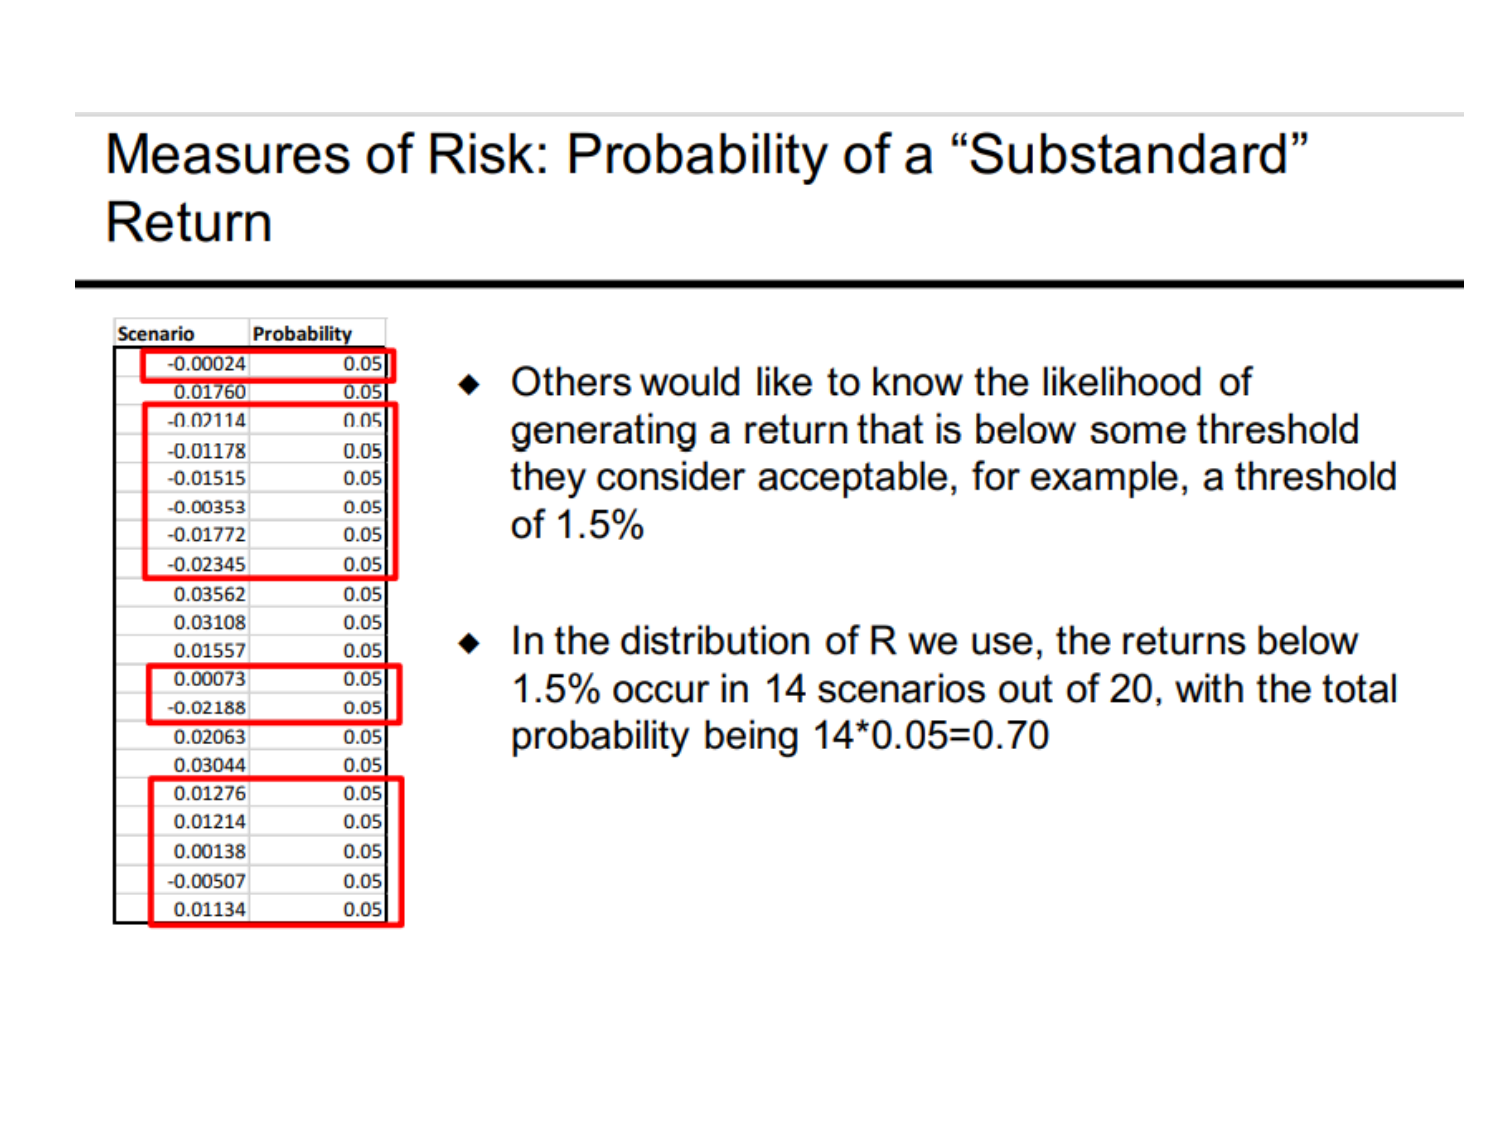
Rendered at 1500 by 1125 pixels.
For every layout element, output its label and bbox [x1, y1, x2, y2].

list [74, 112, 1464, 963]
